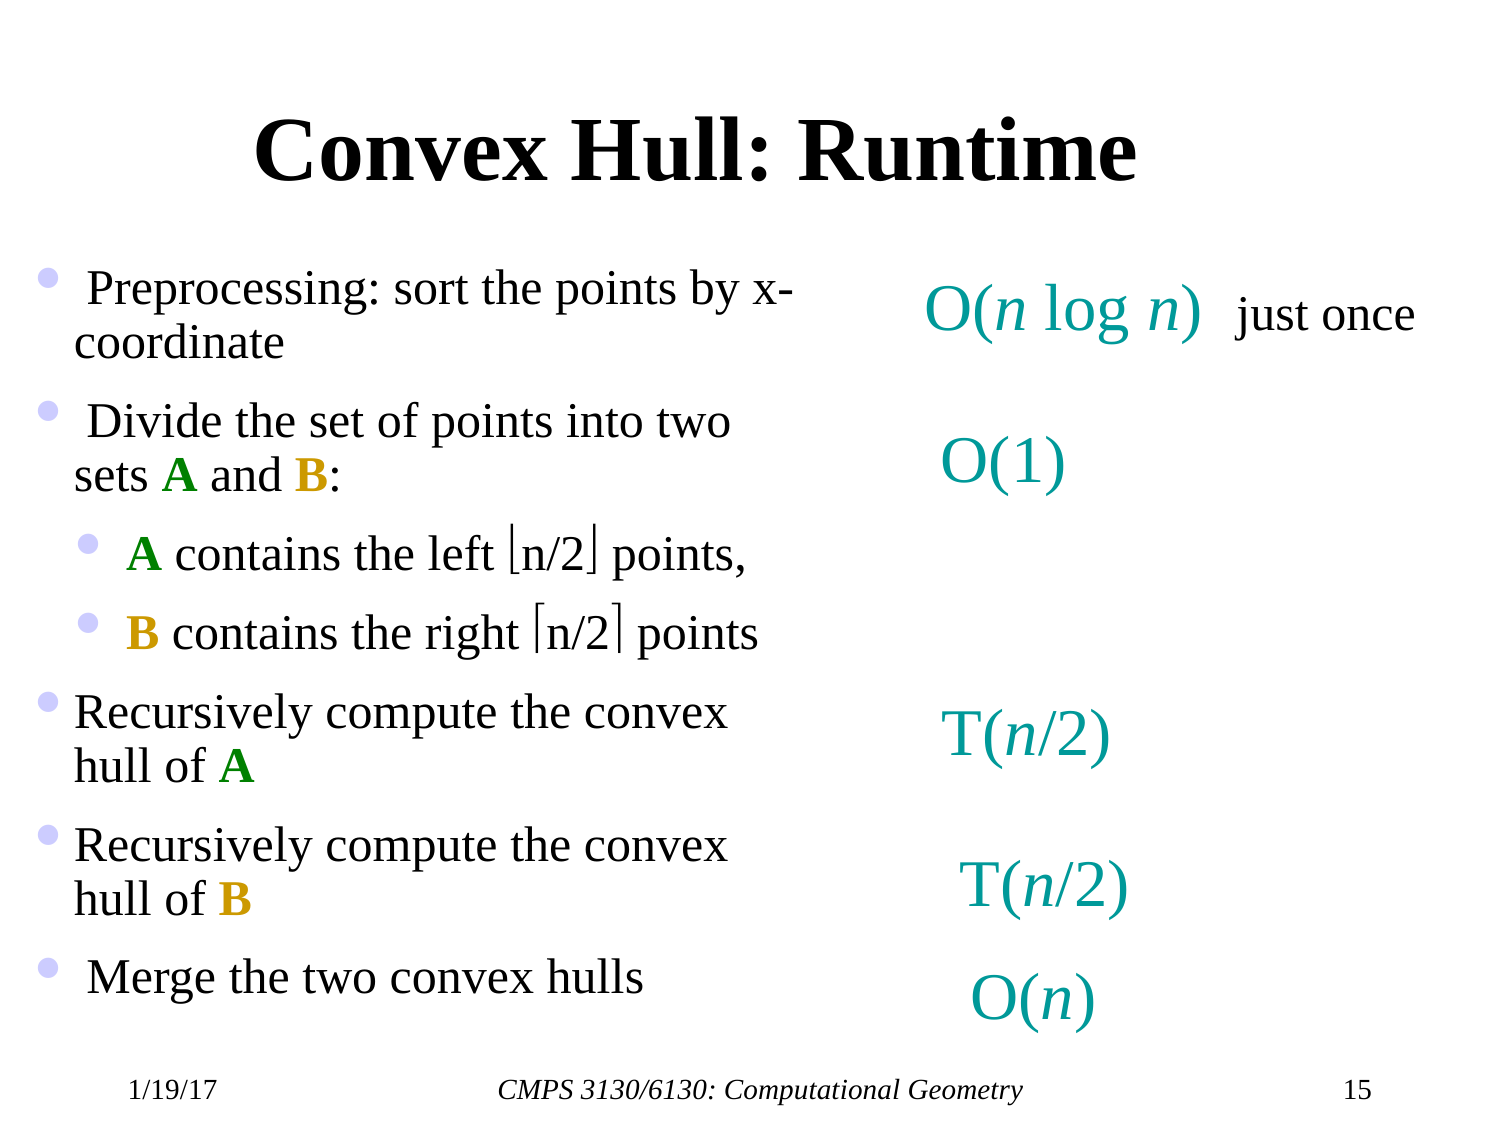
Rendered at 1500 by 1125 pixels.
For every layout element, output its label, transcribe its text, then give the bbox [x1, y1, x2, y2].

text_box O(1) [903, 408, 1105, 504]
text_box T(n/2) [926, 680, 1128, 776]
text_box O(n) [933, 945, 1134, 1041]
title Convex Hull: Runtime [237, 50, 1475, 238]
footer CMPS 3130/6130: Computational Geometry [284, 1062, 1237, 1101]
text_box O(n log n) just once [878, 256, 1462, 352]
text_box T(n/2) [944, 832, 1145, 927]
text_box Preprocessing: sort the points by x-coordinate Divide the set of points into two sets A and B: A contains the left n/2 points, B contains the right n/2 points Recursively compute the convex hull of A Recursively compute the convex hull of B Merge the two convex hulls [24, 261, 814, 998]
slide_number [112, 1062, 255, 1101]
slide_number 15 [1264, 1062, 1388, 1101]
